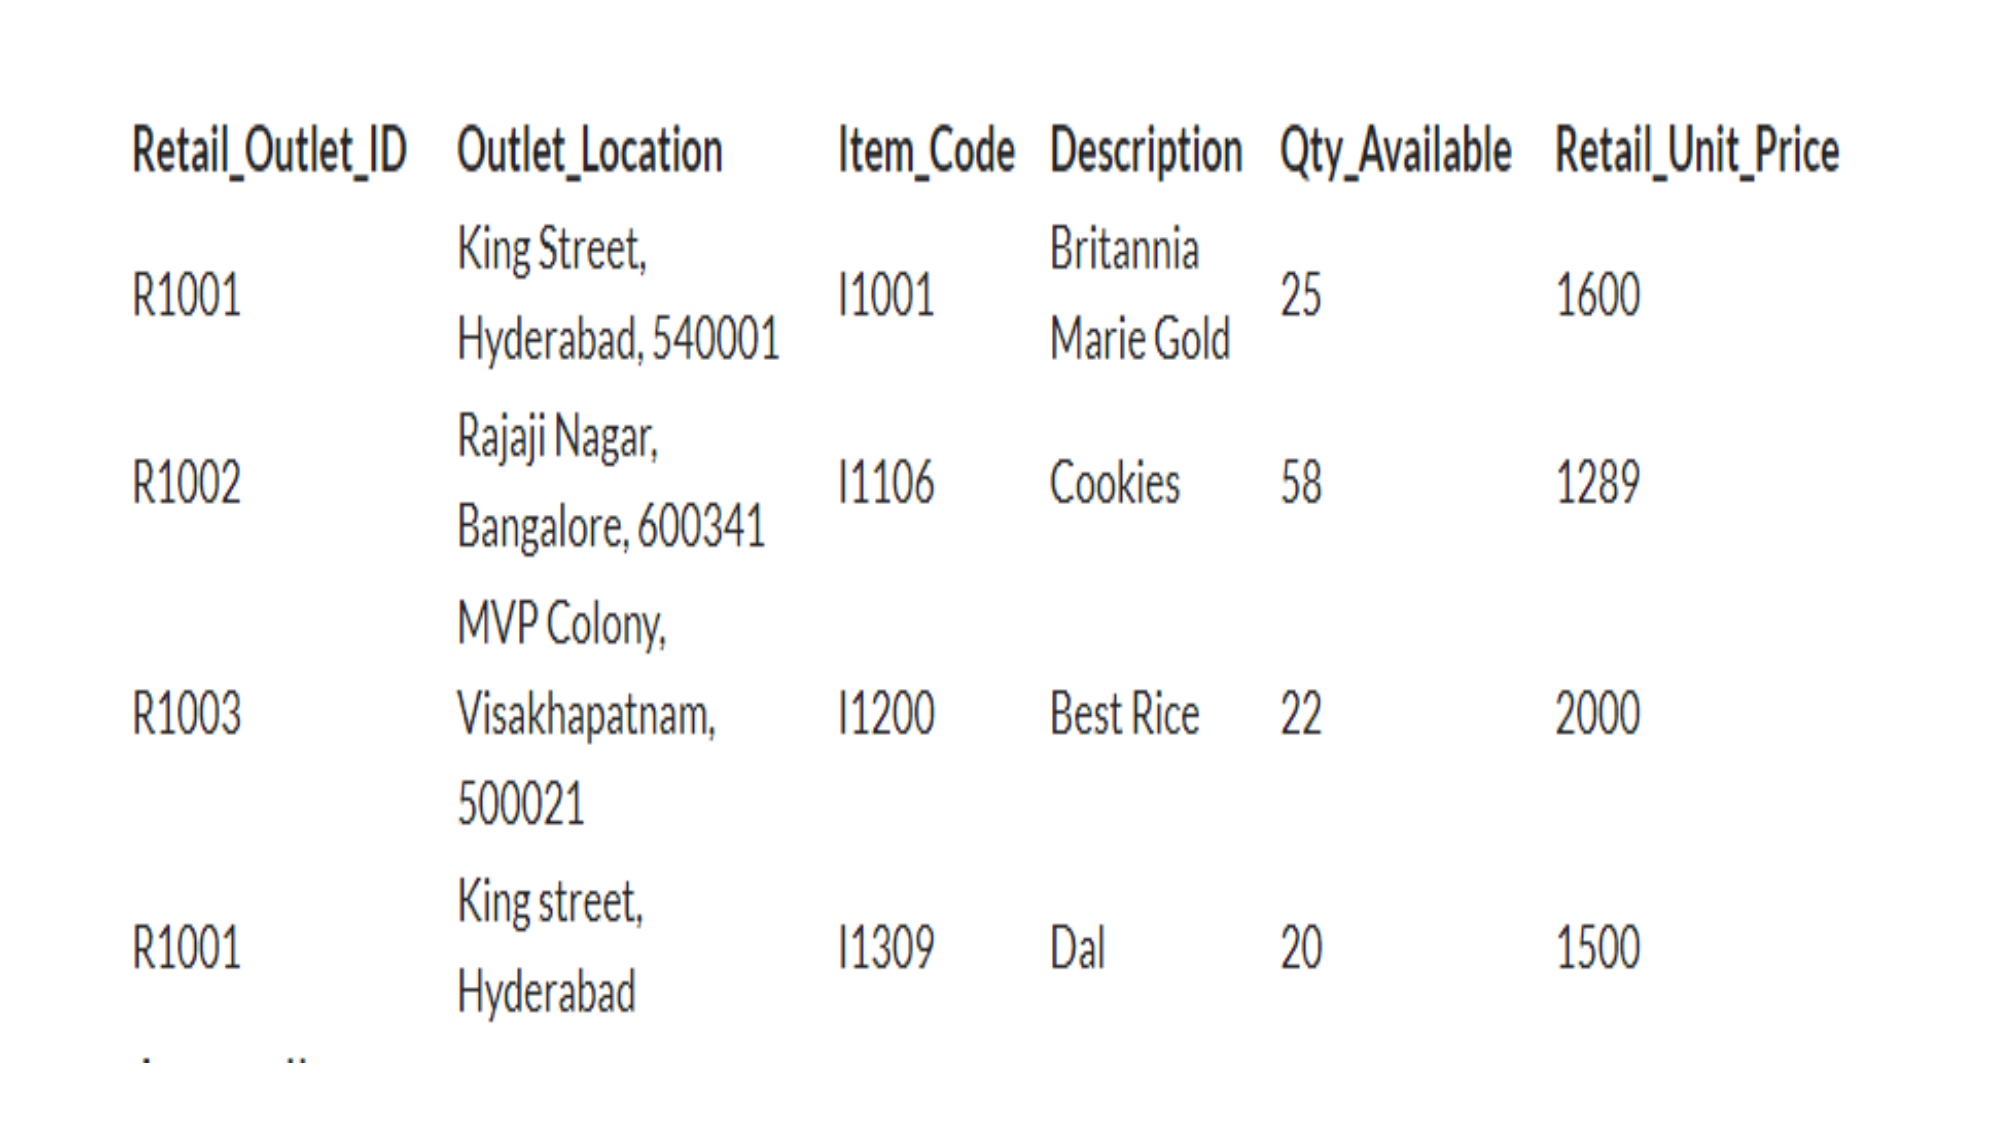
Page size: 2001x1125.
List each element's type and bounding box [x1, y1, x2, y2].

list [90, 42, 1866, 1063]
